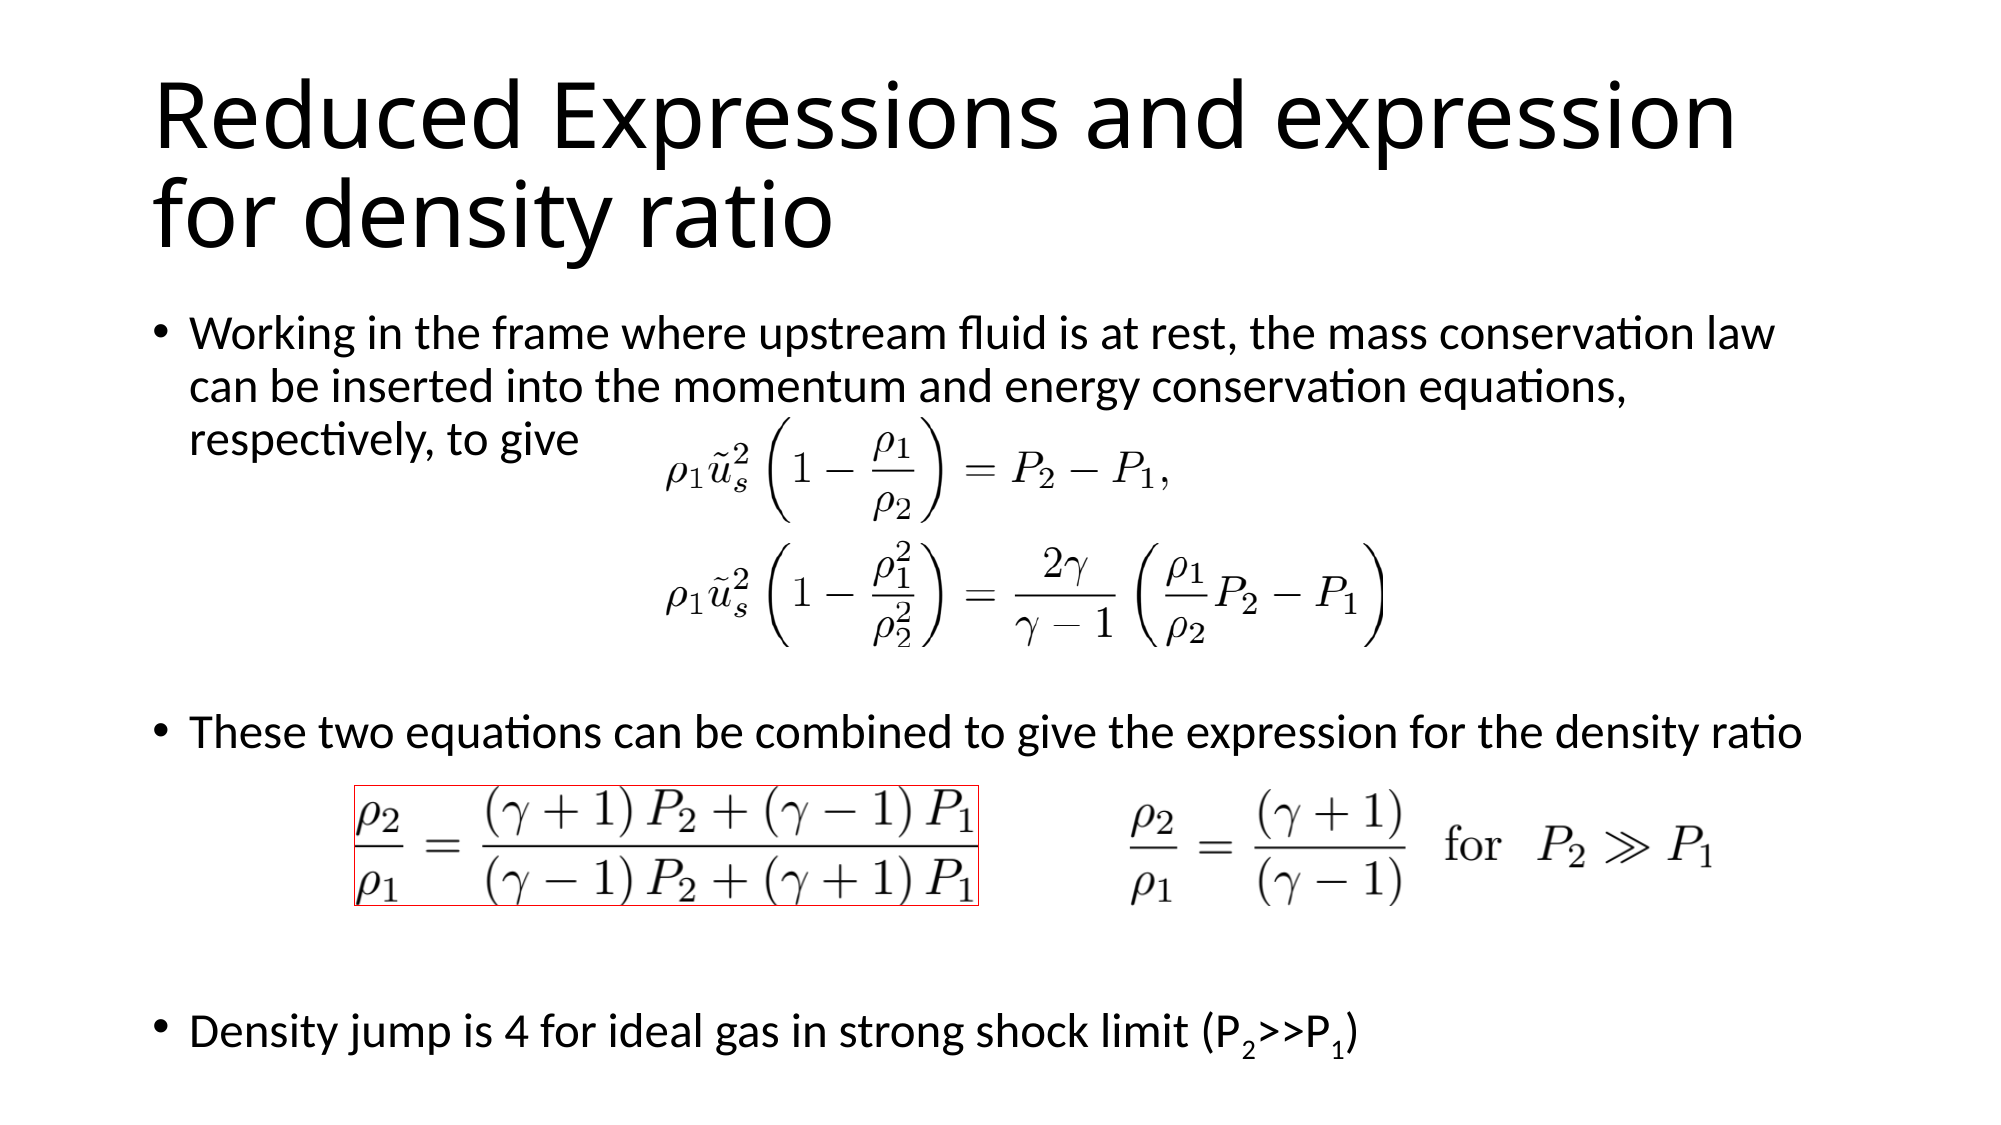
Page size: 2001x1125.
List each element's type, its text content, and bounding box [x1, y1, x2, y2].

picture [1129, 788, 1712, 906]
list Working in the frame where upstream fluid is at rest, the mass conservation law can be inserted into the momentum and energy conservation equations, respectively, to give These two equations can be combined to give the expression for the density ratio Density jump is 4 for ideal gas in strong shock limit (P2>>P1) [137, 299, 1863, 1073]
title Reduced Expressions and expression for density ratio [137, 59, 1863, 278]
picture [354, 785, 979, 906]
picture [666, 417, 1383, 647]
